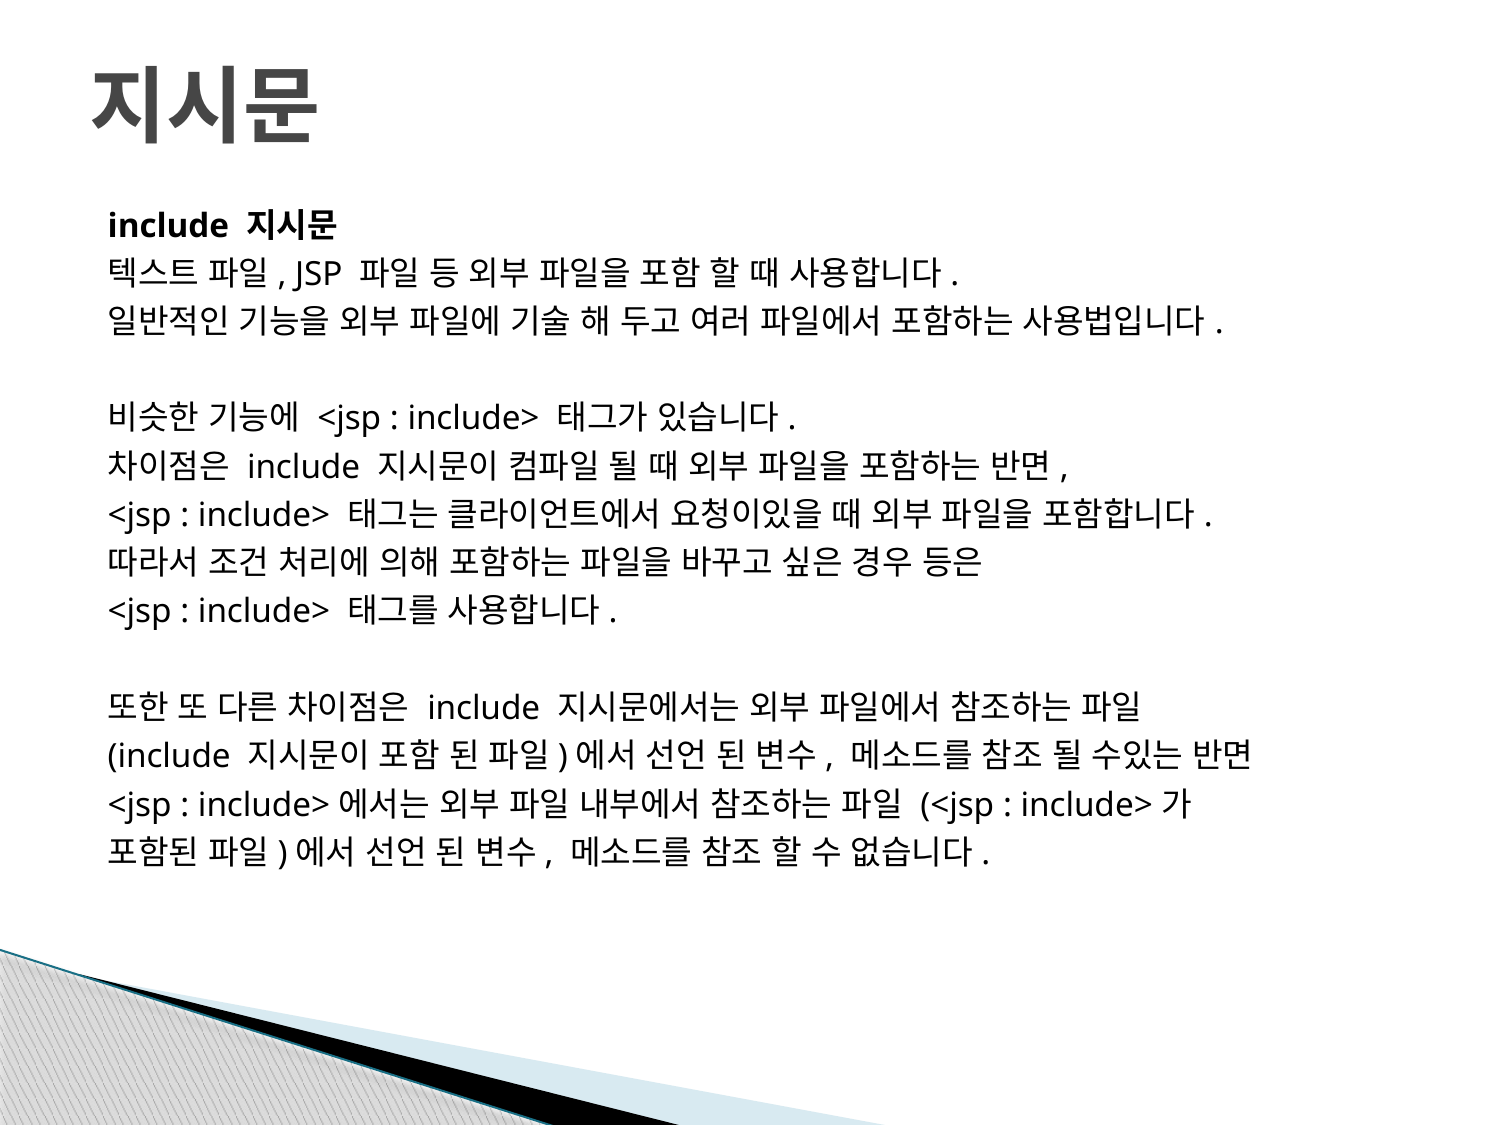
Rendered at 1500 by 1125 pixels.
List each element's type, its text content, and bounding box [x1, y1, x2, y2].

list include 지시문 텍스트 파일, JSP 파일 등 외부 파일을 포함 할 때 사용합니다. 일반적인 기능을 외부 파일에 기술 해 두고 여러 파일에서 포함하는 사용법입니다. 비슷한 기능에 <jsp : include> 태그가 있습니다. 차이점은 include 지시문이 컴파일 될 때 외부 파일을 포함하는 반면, <jsp : include> 태그는 클라이언트에서 요청이있을 때 외부 파일을 포함합니다. 따라서 조건 처리에 의해 포함하는 파일을 바꾸고 싶은 경우 등은 <jsp : include> 태그를 사용합니다. 또한 또 다른 차이점은 include 지시문에서는 외부 파일에서 참조하는 파일 (include 지시문이 포함 된 파일)에서 선언 된 변수, 메소드를 참조 될 수있는 반면 <jsp : include>에서는 외부 파일 내부에서 참조하는 파일 (<jsp : include>가 포함된 파일)에서 선언 된 변수, 메소드를 참조 할 수 없습니다. [75, 196, 1425, 1071]
title 지시문 [75, 45, 1425, 161]
